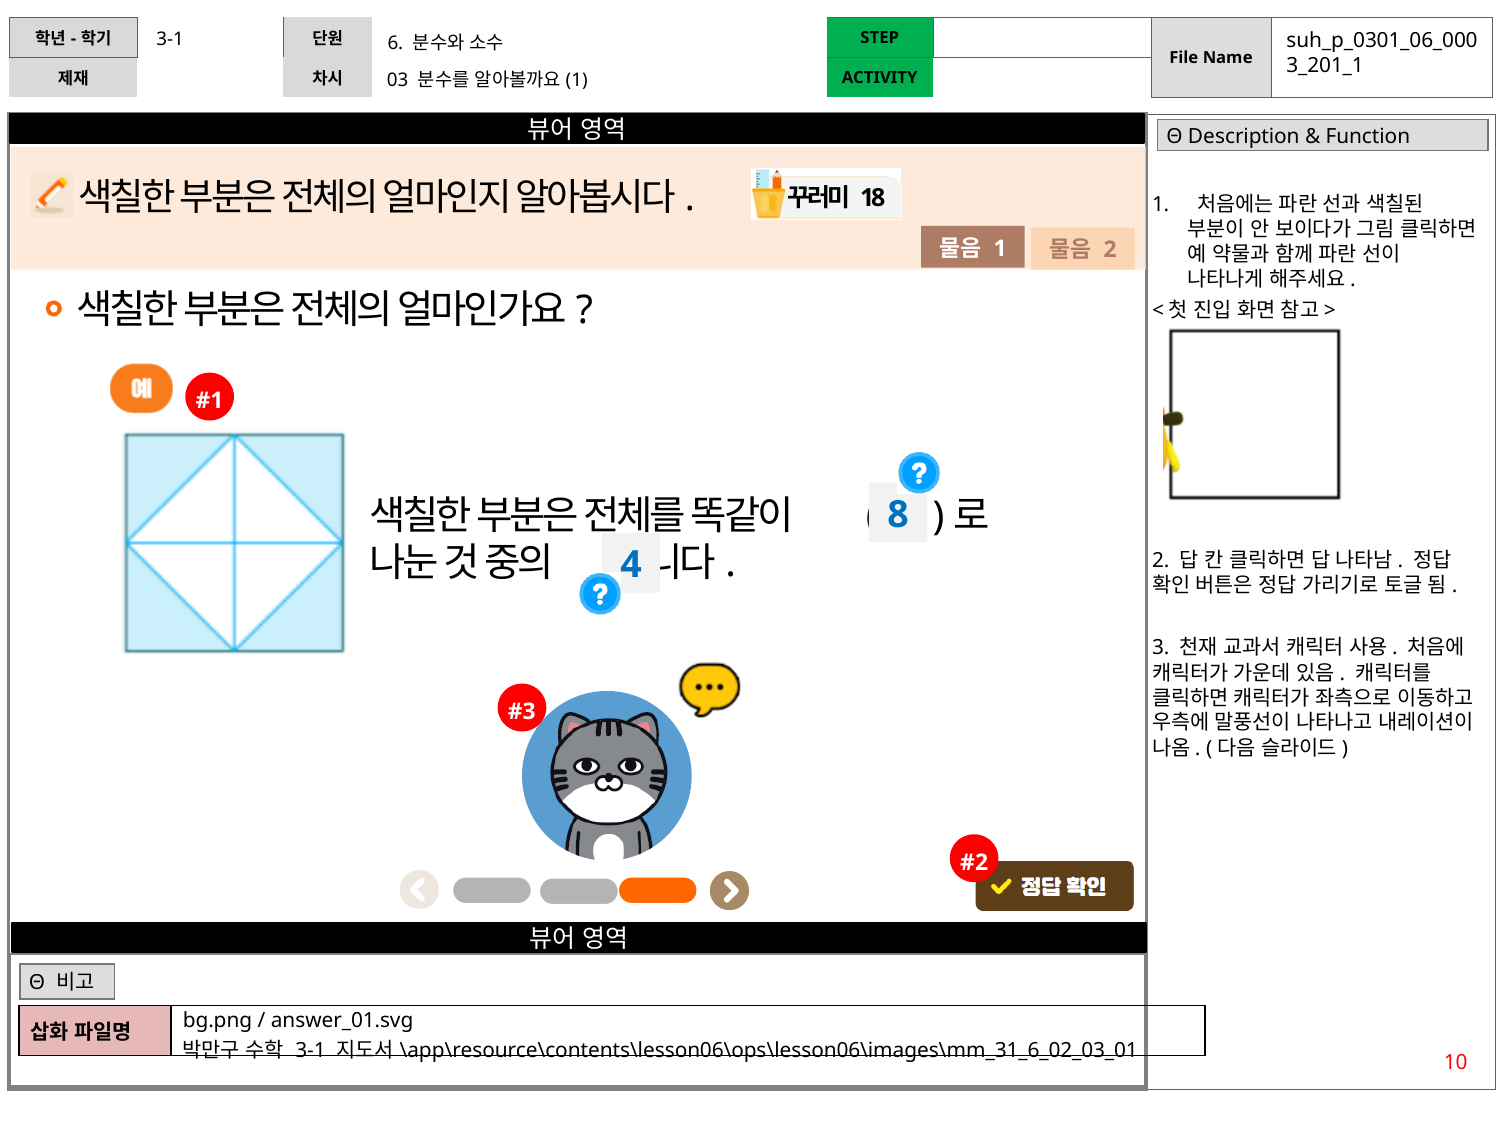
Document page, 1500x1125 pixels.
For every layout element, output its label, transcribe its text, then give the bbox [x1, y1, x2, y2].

text_box [1492, 160, 1500, 326]
text_box 03 분수를 알아볼까요(1) [372, 60, 821, 96]
picture [1162, 321, 1350, 505]
text_box #2 [947, 832, 1001, 884]
text_box 4 [601, 532, 661, 593]
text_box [397, 867, 751, 912]
table_header 삽화 파일명 [20, 1006, 170, 1055]
table_header bg.png / answer_01.svg 박만구 수학 3-1 지도서\app\resource\contents\lesson06\ops\lesson06\images\mm_31_6_02_03_01 [172, 1006, 1204, 1055]
text_box #3 [495, 681, 541, 733]
table_header Θ Description & Function [1158, 120, 1487, 150]
picture [578, 572, 622, 615]
text_box #1 [183, 370, 237, 420]
text_box 색칠한 부분은 전체의 얼마인지 알아봅시다. [63, 165, 1137, 225]
text_box [9, 145, 1148, 272]
text_box 색칠한 부분은 전체를 똑같이 (으)로 나눈 것 중의 입니다. [354, 482, 1046, 593]
text_box 8 [868, 482, 928, 543]
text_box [920, 225, 1136, 270]
picture [973, 857, 1137, 912]
text_box 3-1 [141, 18, 284, 55]
picture [43, 297, 63, 319]
text_box suh_p_0301_06_0003_201_1 [1271, 18, 1500, 84]
picture [897, 451, 940, 495]
picture [115, 421, 351, 665]
text_box 색칠한 부분은 전체의 얼마인가요? [61, 276, 1131, 339]
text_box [750, 167, 910, 220]
text_box 처음에는 파란 선과 색칠된 부분이 안 보이다가 그림 클릭하면 예 약물과 함께 파란 선이 나타나게 해주세요. <첫 진입 화면 참고> 2. 답 칸 클릭하면 답 나타남. 정답 확인 버튼은 정답 가리기로 토글 됨. 3. 천재 교과서 캐릭터 사용. 처음에 캐릭터가 가운데 있음. 캐릭터를 클릭하면 캐릭터가 좌측으로 이동하고 우측에 말풍선이 나타나고 내레이션이 나옴. (다음 슬라이드) [1137, 151, 1492, 923]
text_box 6. 분수와 소수 [372, 23, 828, 48]
picture [521, 661, 741, 861]
picture [31, 173, 73, 218]
picture [108, 361, 175, 415]
